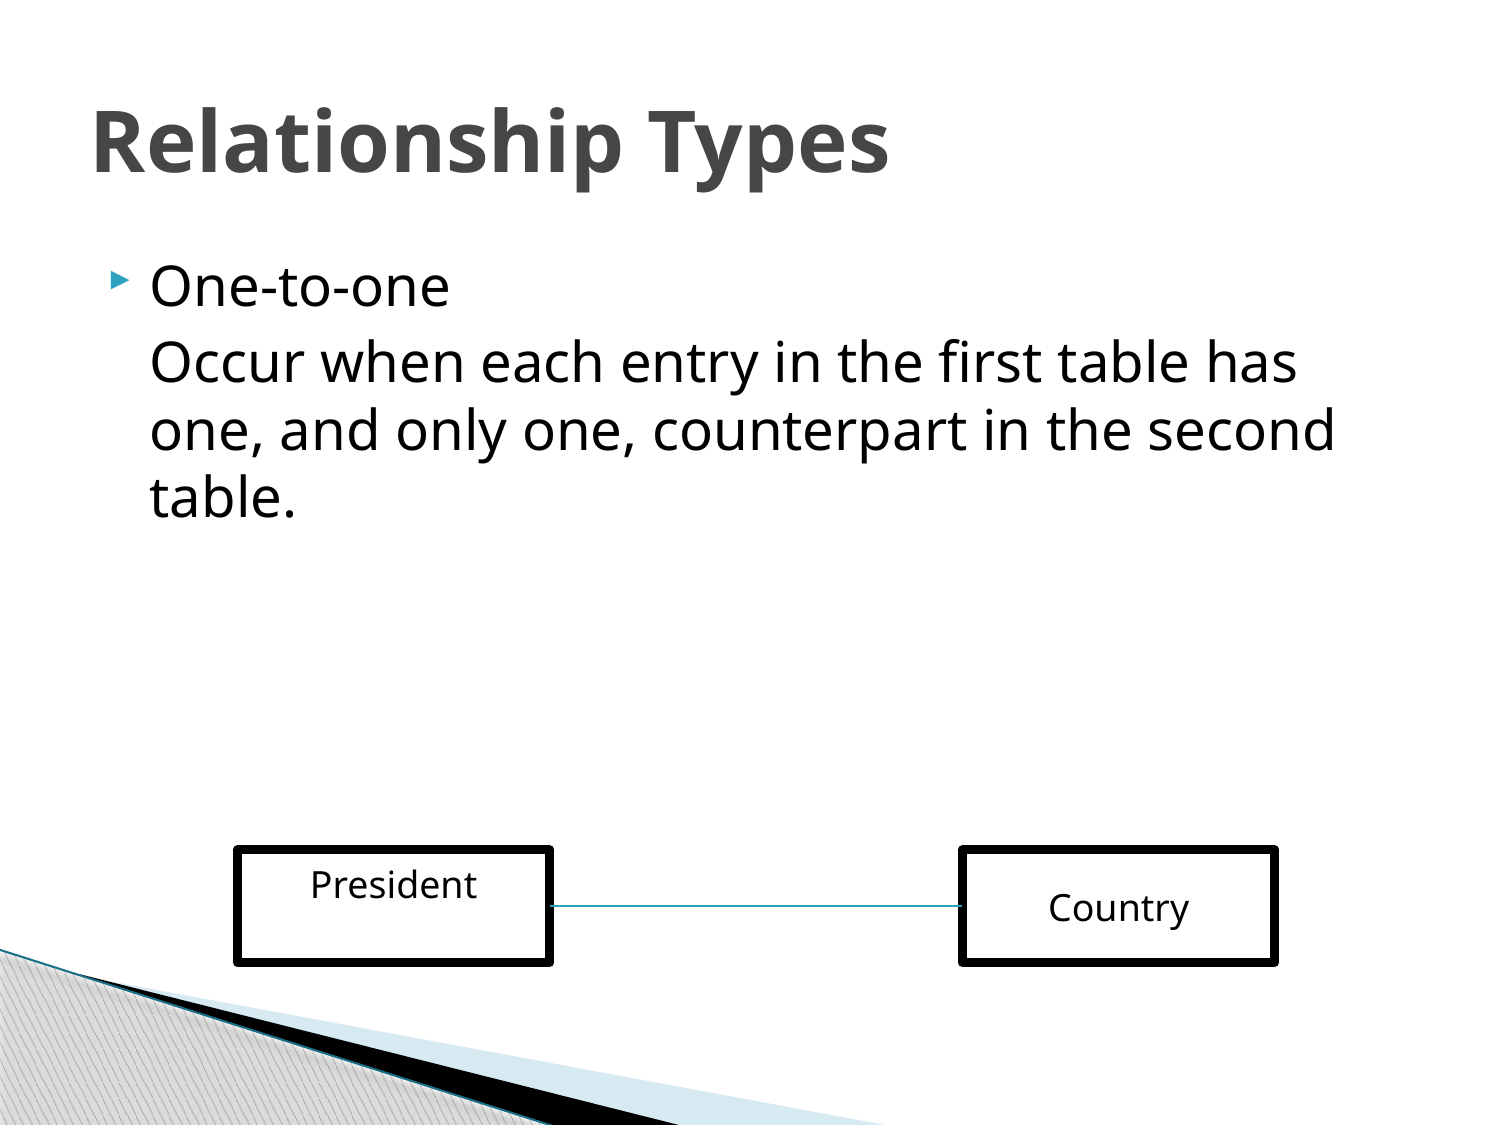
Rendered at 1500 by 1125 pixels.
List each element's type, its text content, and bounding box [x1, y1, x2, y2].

title Relationship Types [75, 45, 1425, 233]
list One-to-one Occur when each entry in the first table has one, and only one, counterpart in the second table. [75, 243, 1425, 986]
text_box President [233, 845, 554, 967]
text_box Country [958, 845, 1279, 967]
